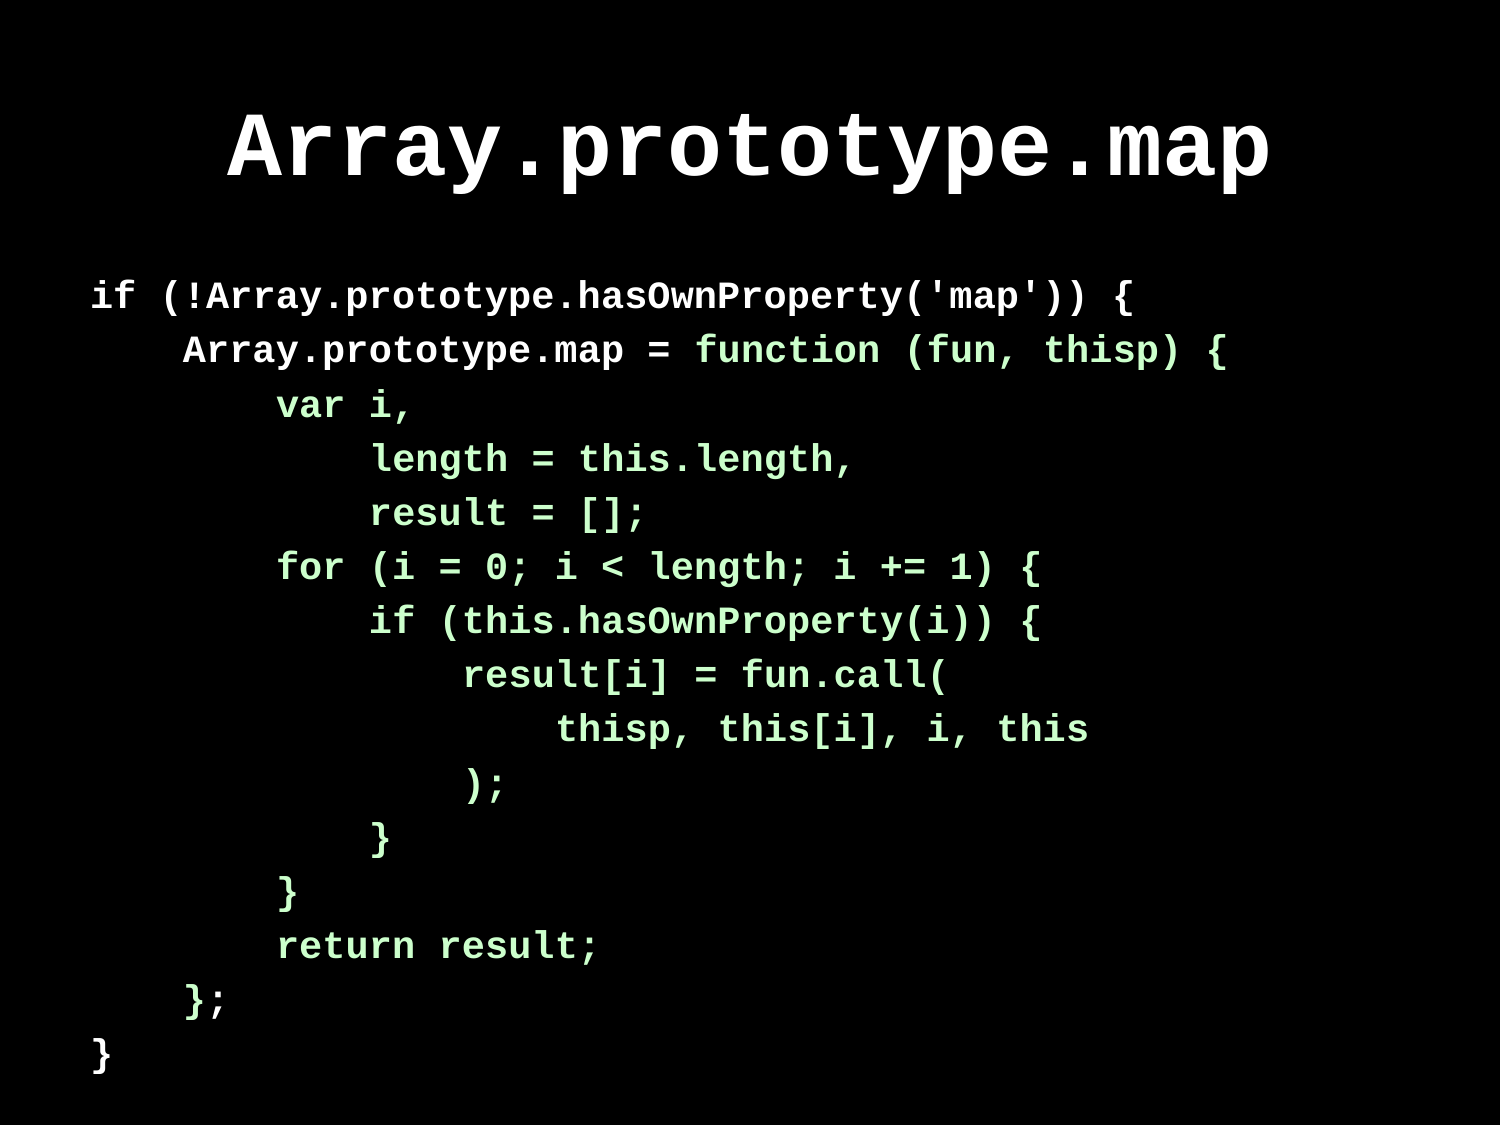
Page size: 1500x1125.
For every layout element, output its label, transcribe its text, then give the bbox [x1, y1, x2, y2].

list if (!Array.prototype.hasOwnProperty('map')) { Array.prototype.map = function (fun, thisp) { var i, length = this.length, result = []; for (i = 0; i < length; i += 1) { if (this.hasOwnProperty(i)) { result[i] = fun.call( thisp, this[i], i, this ); } } return result; }; } [74, 262, 1500, 1088]
title Array.prototype.map [74, 44, 1426, 233]
